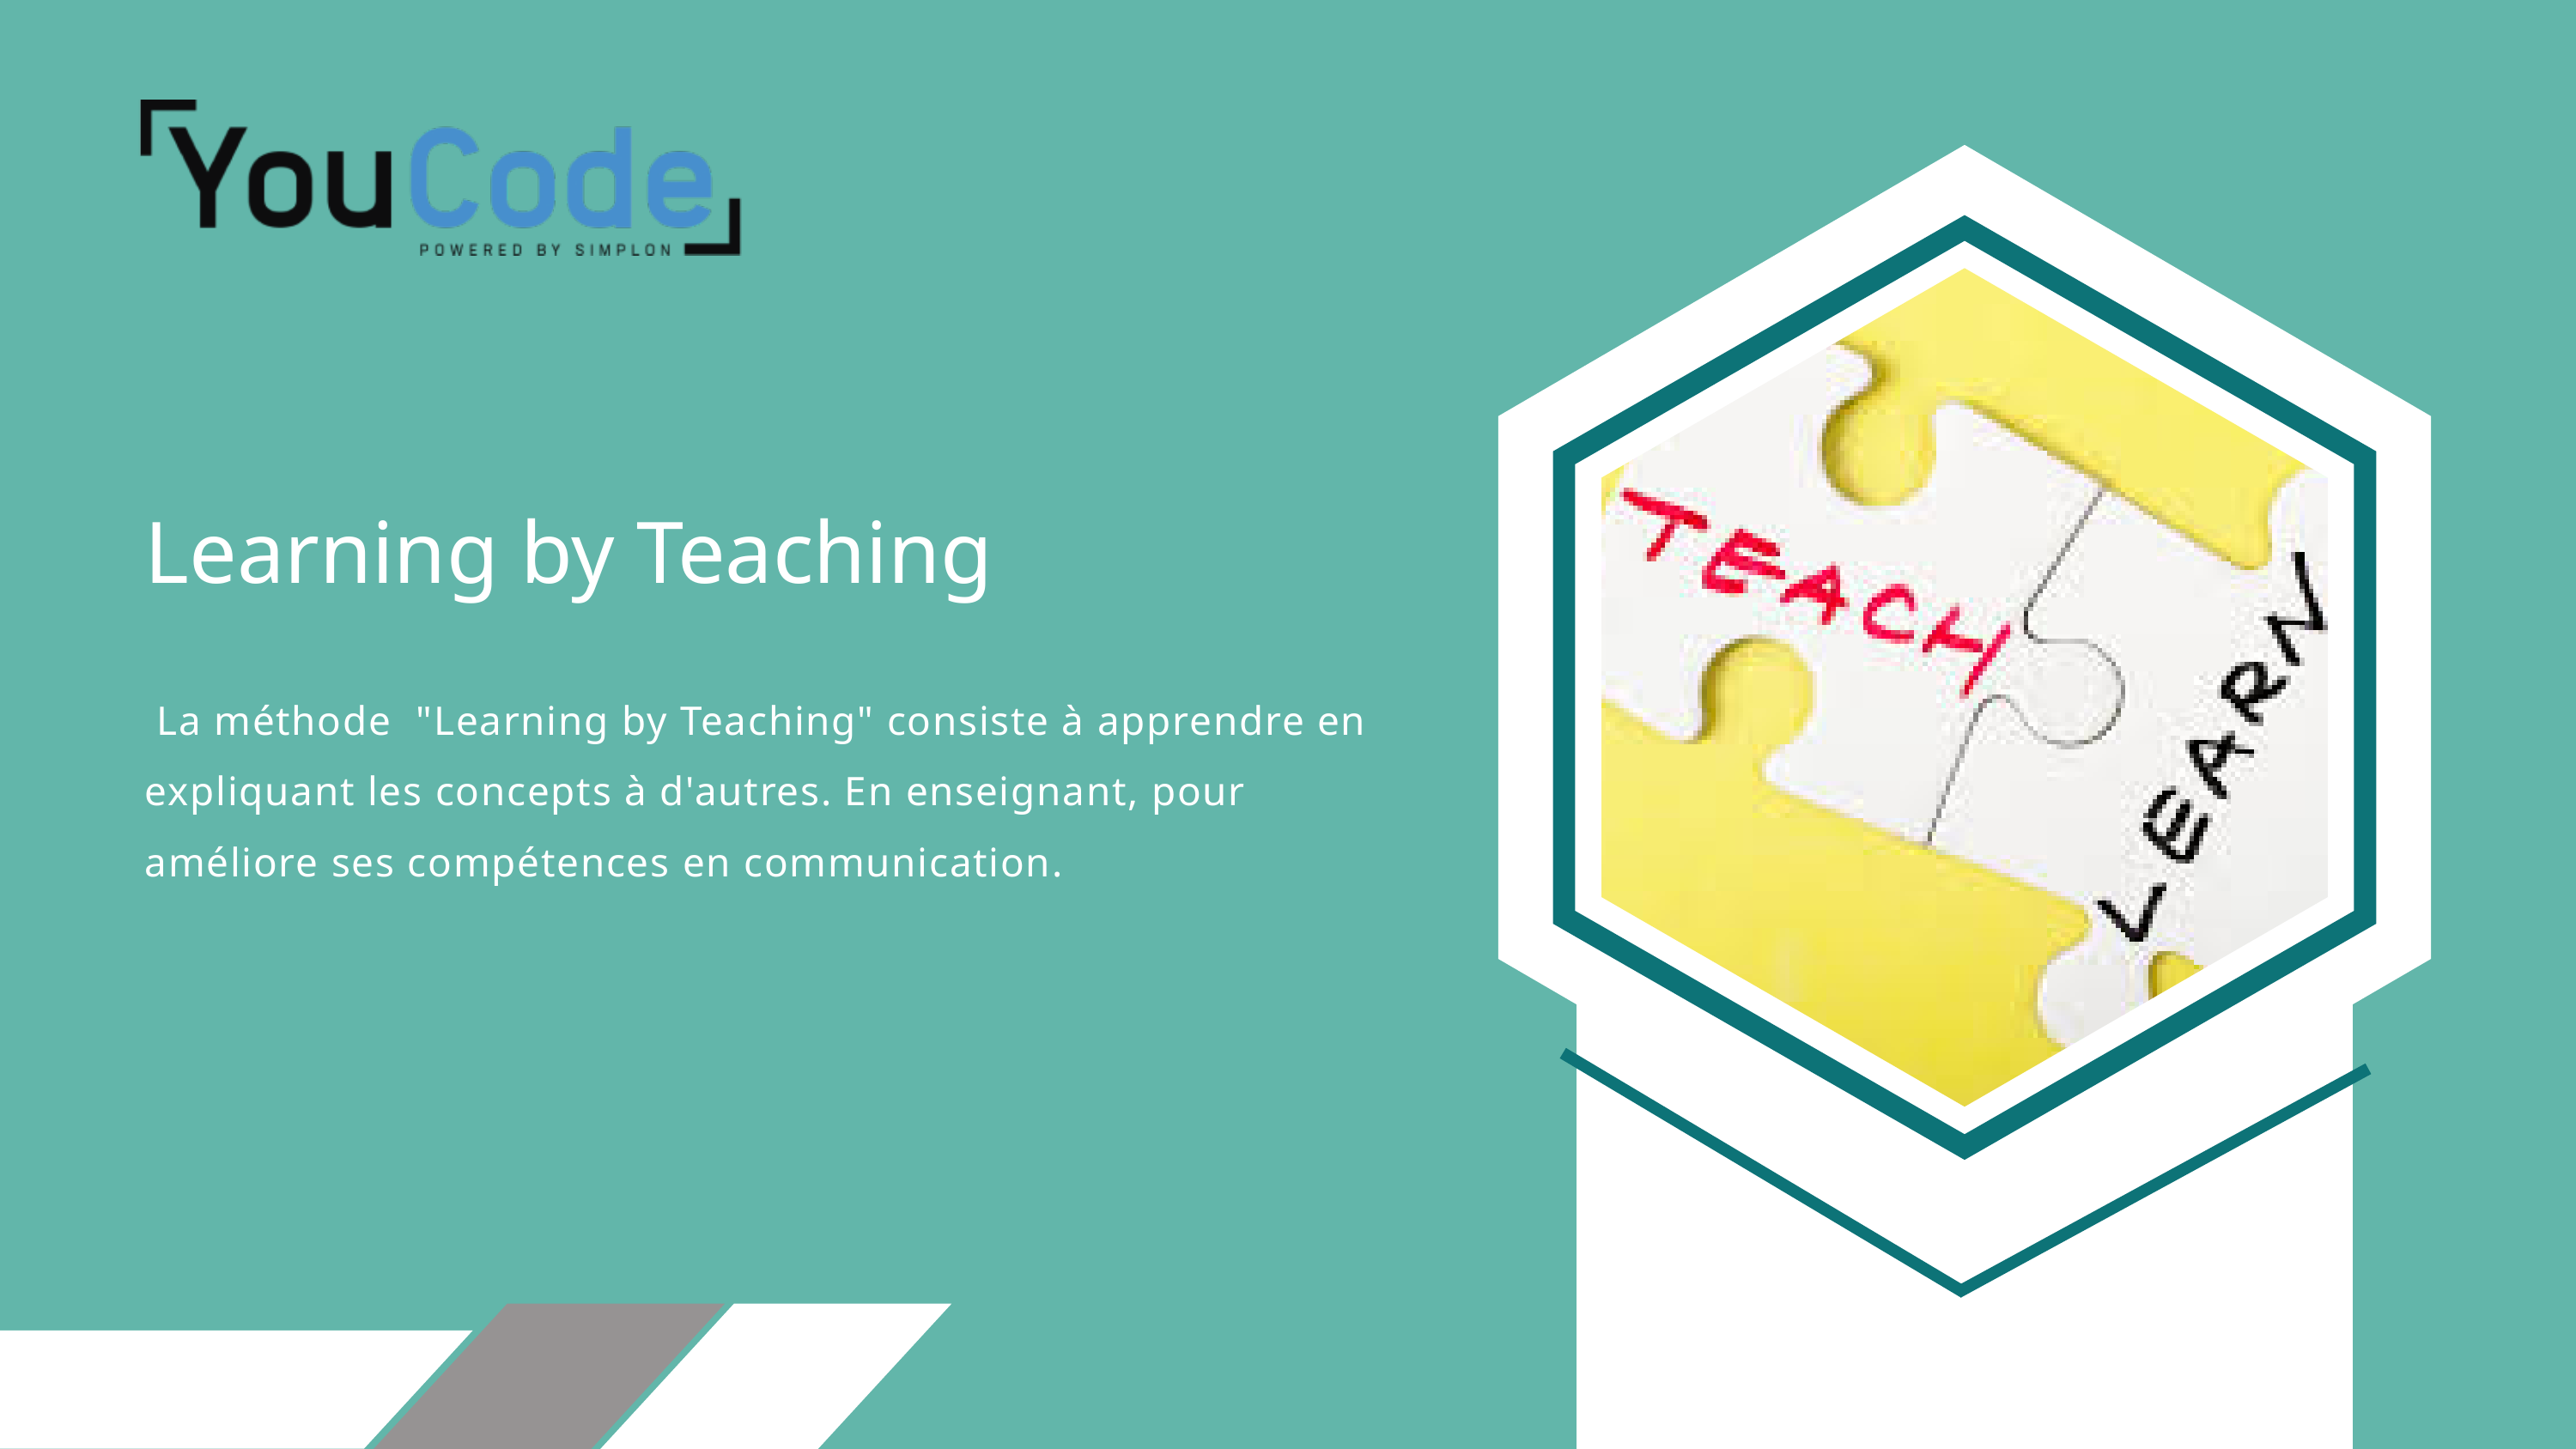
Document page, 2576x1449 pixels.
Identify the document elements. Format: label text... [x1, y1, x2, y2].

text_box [575, 1303, 952, 1449]
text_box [349, 1303, 574, 1449]
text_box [1528, 1106, 2402, 1449]
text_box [1601, 268, 2329, 1107]
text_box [1421, 221, 2508, 1155]
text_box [1492, 276, 1596, 1100]
text_box Learning by Teaching [144, 515, 1195, 601]
text_box La méthode "Learning by Teaching" consiste à apprendre en expliquant les concepts à d'autres. En enseignant, pour améliore ses compétences en communication. [144, 672, 1376, 885]
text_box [2332, 276, 2438, 1100]
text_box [0, 1330, 344, 1449]
text_box [48, 100, 832, 257]
